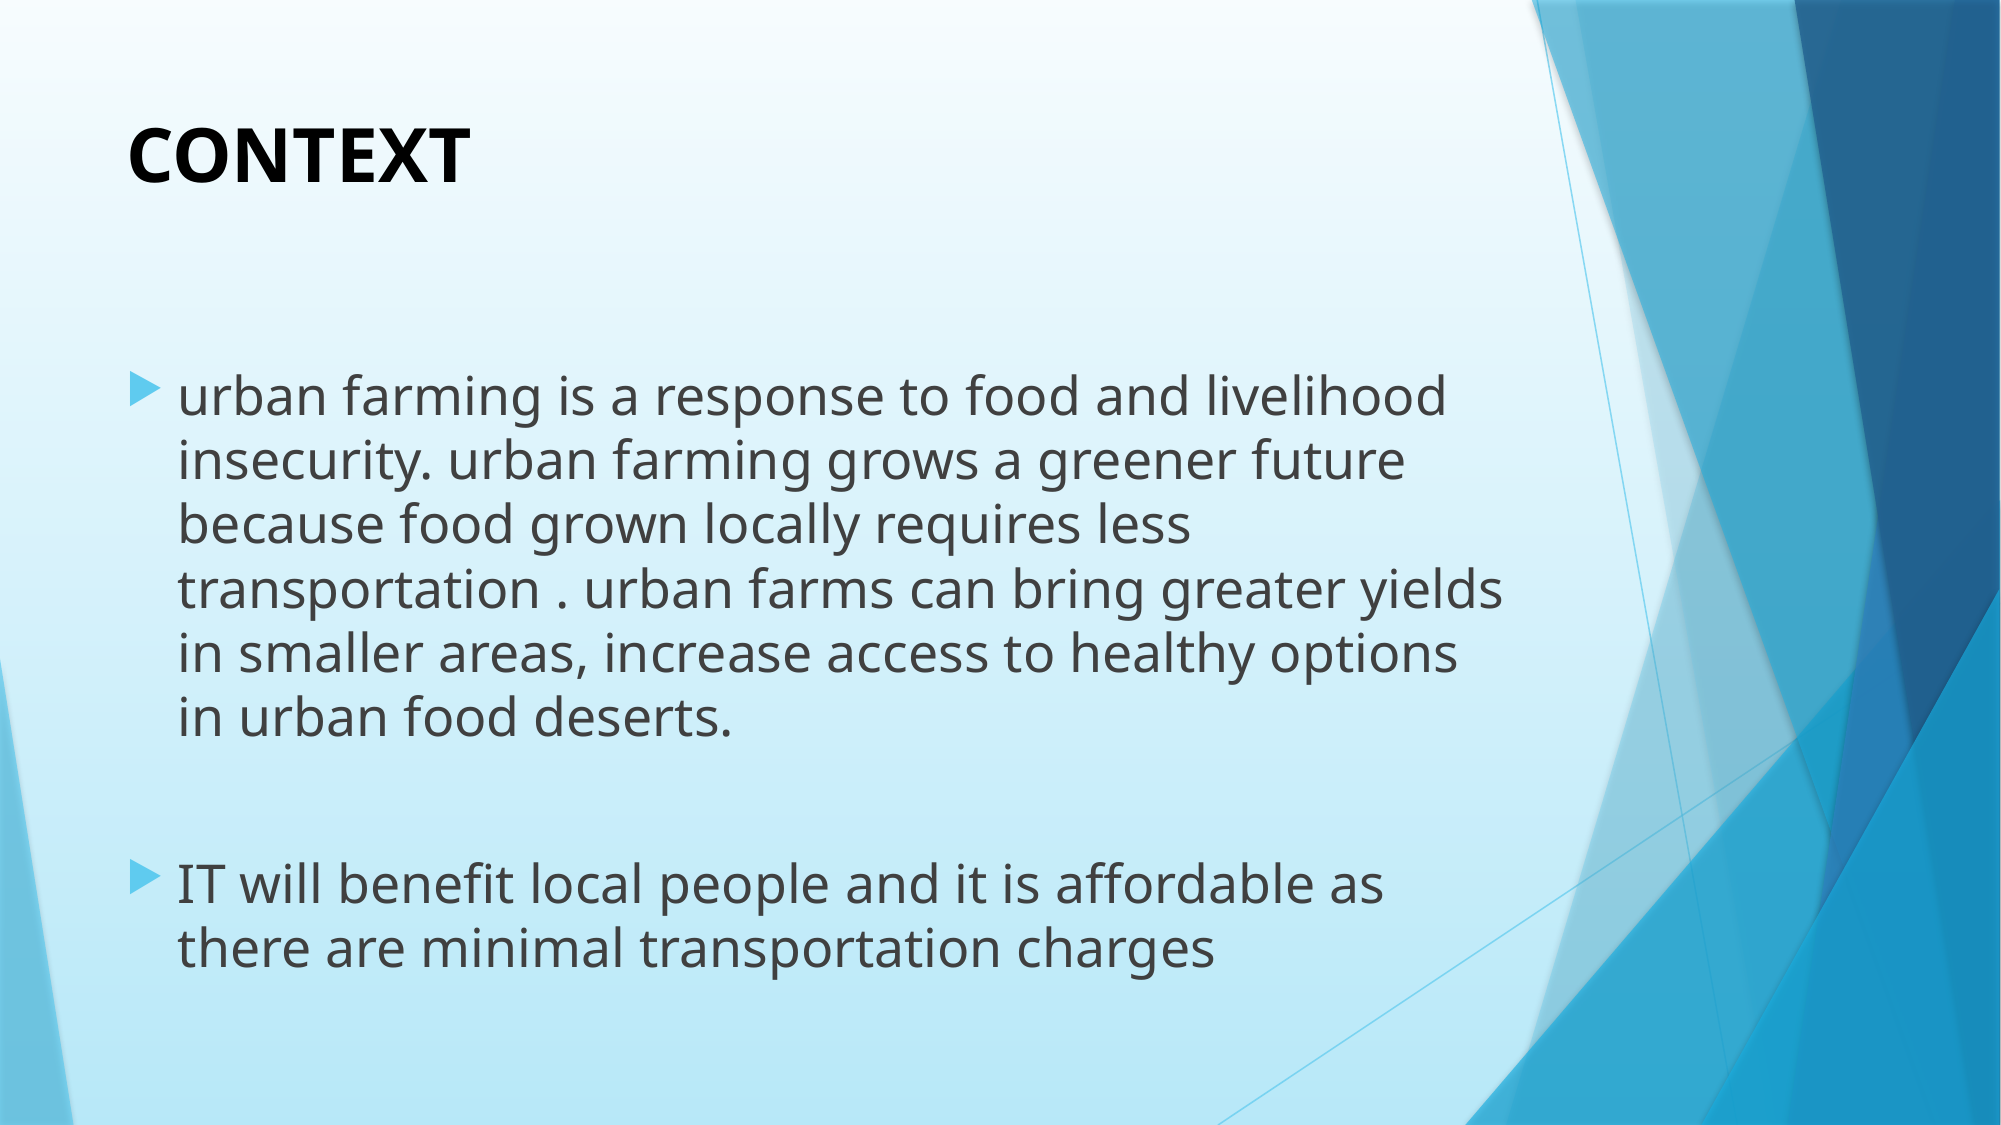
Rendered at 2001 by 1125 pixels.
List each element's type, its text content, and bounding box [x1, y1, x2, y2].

title CONTEXT [111, 99, 1522, 317]
list urban farming is a response to food and livelihood insecurity. urban farming grows a greener future because food grown locally requires less transportation . urban farms can bring greater yields in smaller areas, increase access to healthy options in urban food deserts. IT will benefit local people and it is affordable as there are minimal transportation charges [111, 354, 1522, 992]
